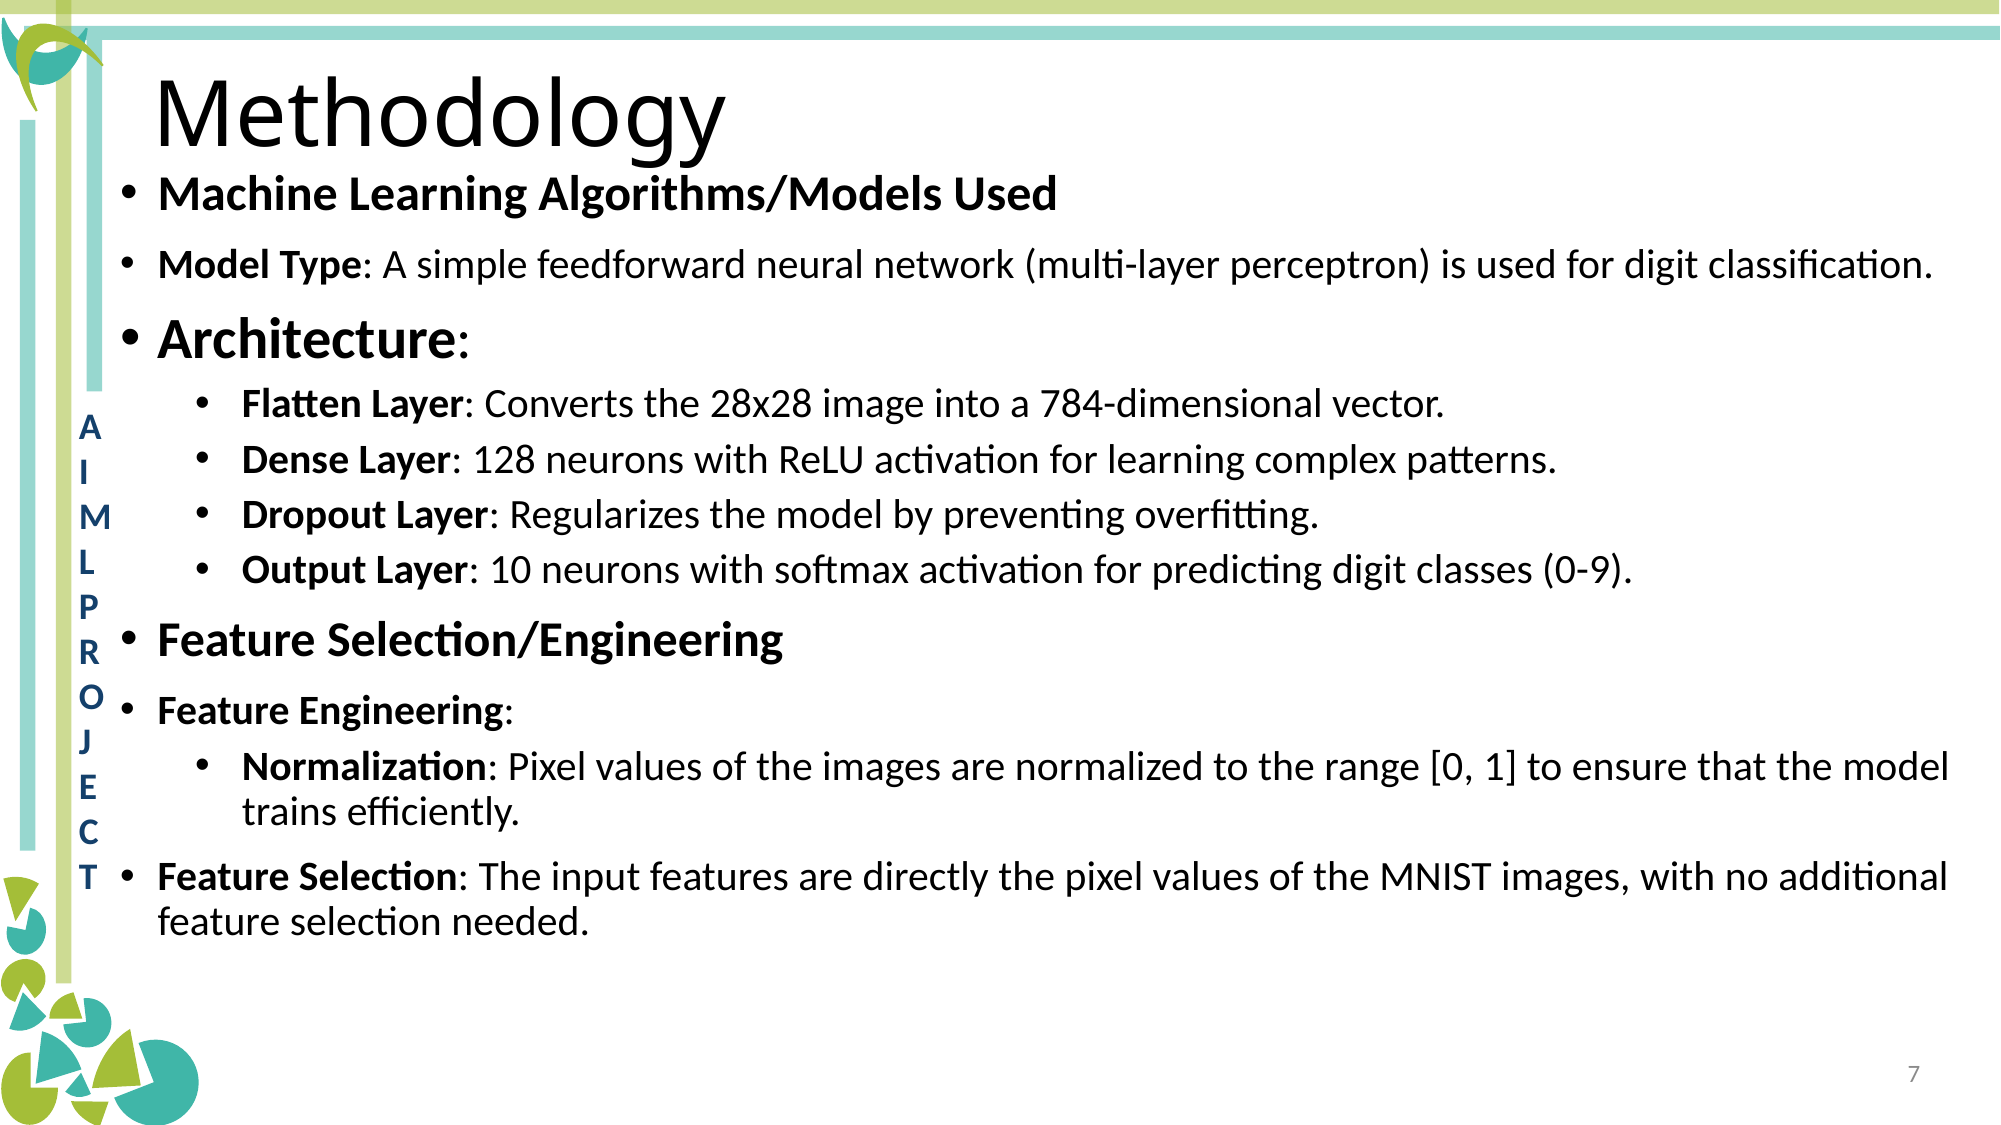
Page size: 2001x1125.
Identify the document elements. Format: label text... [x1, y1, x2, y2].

list Machine Learning Algorithms/Models Used Model Type: A simple feedforward neural network (multi-layer perceptron) is used for digit classification. Architecture: Flatten Layer: Converts the 28x28 image into a 784-dimensional vector. Dense Layer: 128 neurons with ReLU activation for learning complex patterns. Dropout Layer: Regularizes the model by preventing overfitting. Output Layer: 10 neurons with softmax activation for predicting digit classes (0-9). Feature Selection/Engineering Feature Engineering: Normalization: Pixel values of the images are normalized to the range [0, 1] to ensure that the model trains efficiently. Feature Selection: The input features are directly the pixel values of the MNIST images, with no additional feature selection needed. [105, 160, 1976, 1066]
title Methodology [137, 59, 1863, 160]
slide_number 7 [1485, 1042, 1936, 1103]
